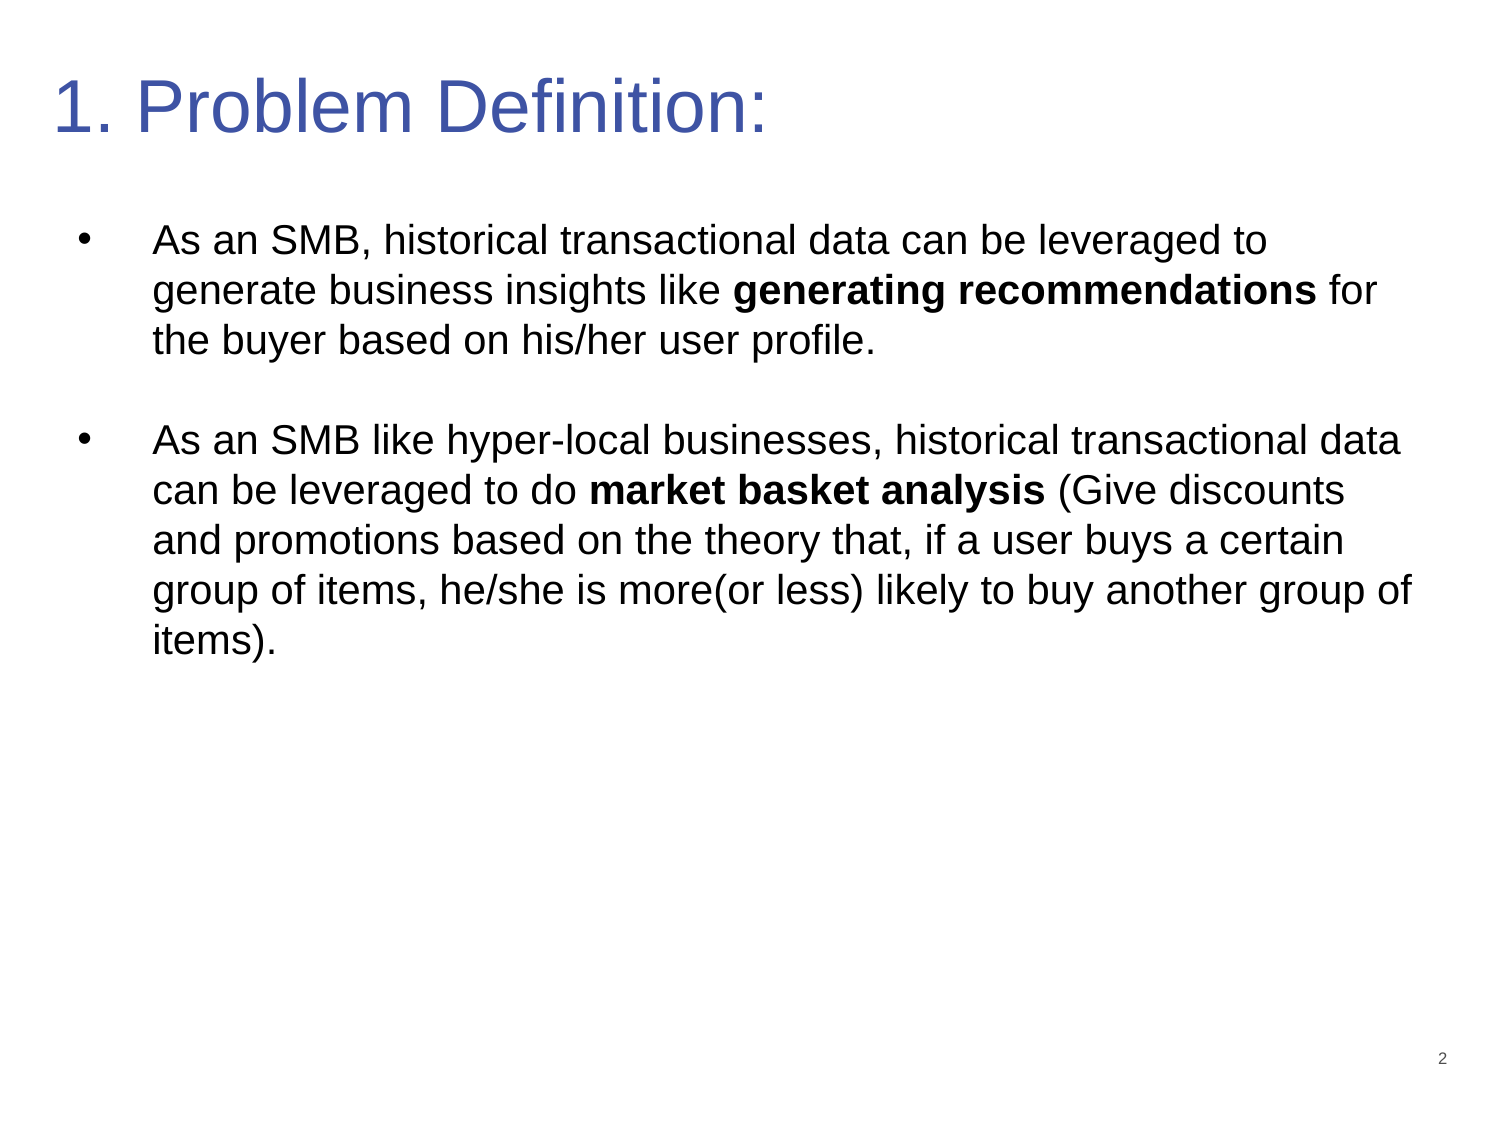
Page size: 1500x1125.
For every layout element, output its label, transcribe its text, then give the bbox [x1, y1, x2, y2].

slide_number 2 [1291, 1045, 1448, 1068]
title 1. Problem Definition: [52, 67, 1095, 197]
text_box As an SMB, historical transactional data can be leveraged to generate business insights like generating recommendations for the buyer based on his/her user profile. As an SMB like hyper-local businesses, historical transactional data can be leveraged to do market basket analysis (Give discounts and promotions based on the theory that, if a user buys a certain group of items, he/she is more(or less) likely to buy another group of items). [62, 205, 1438, 741]
